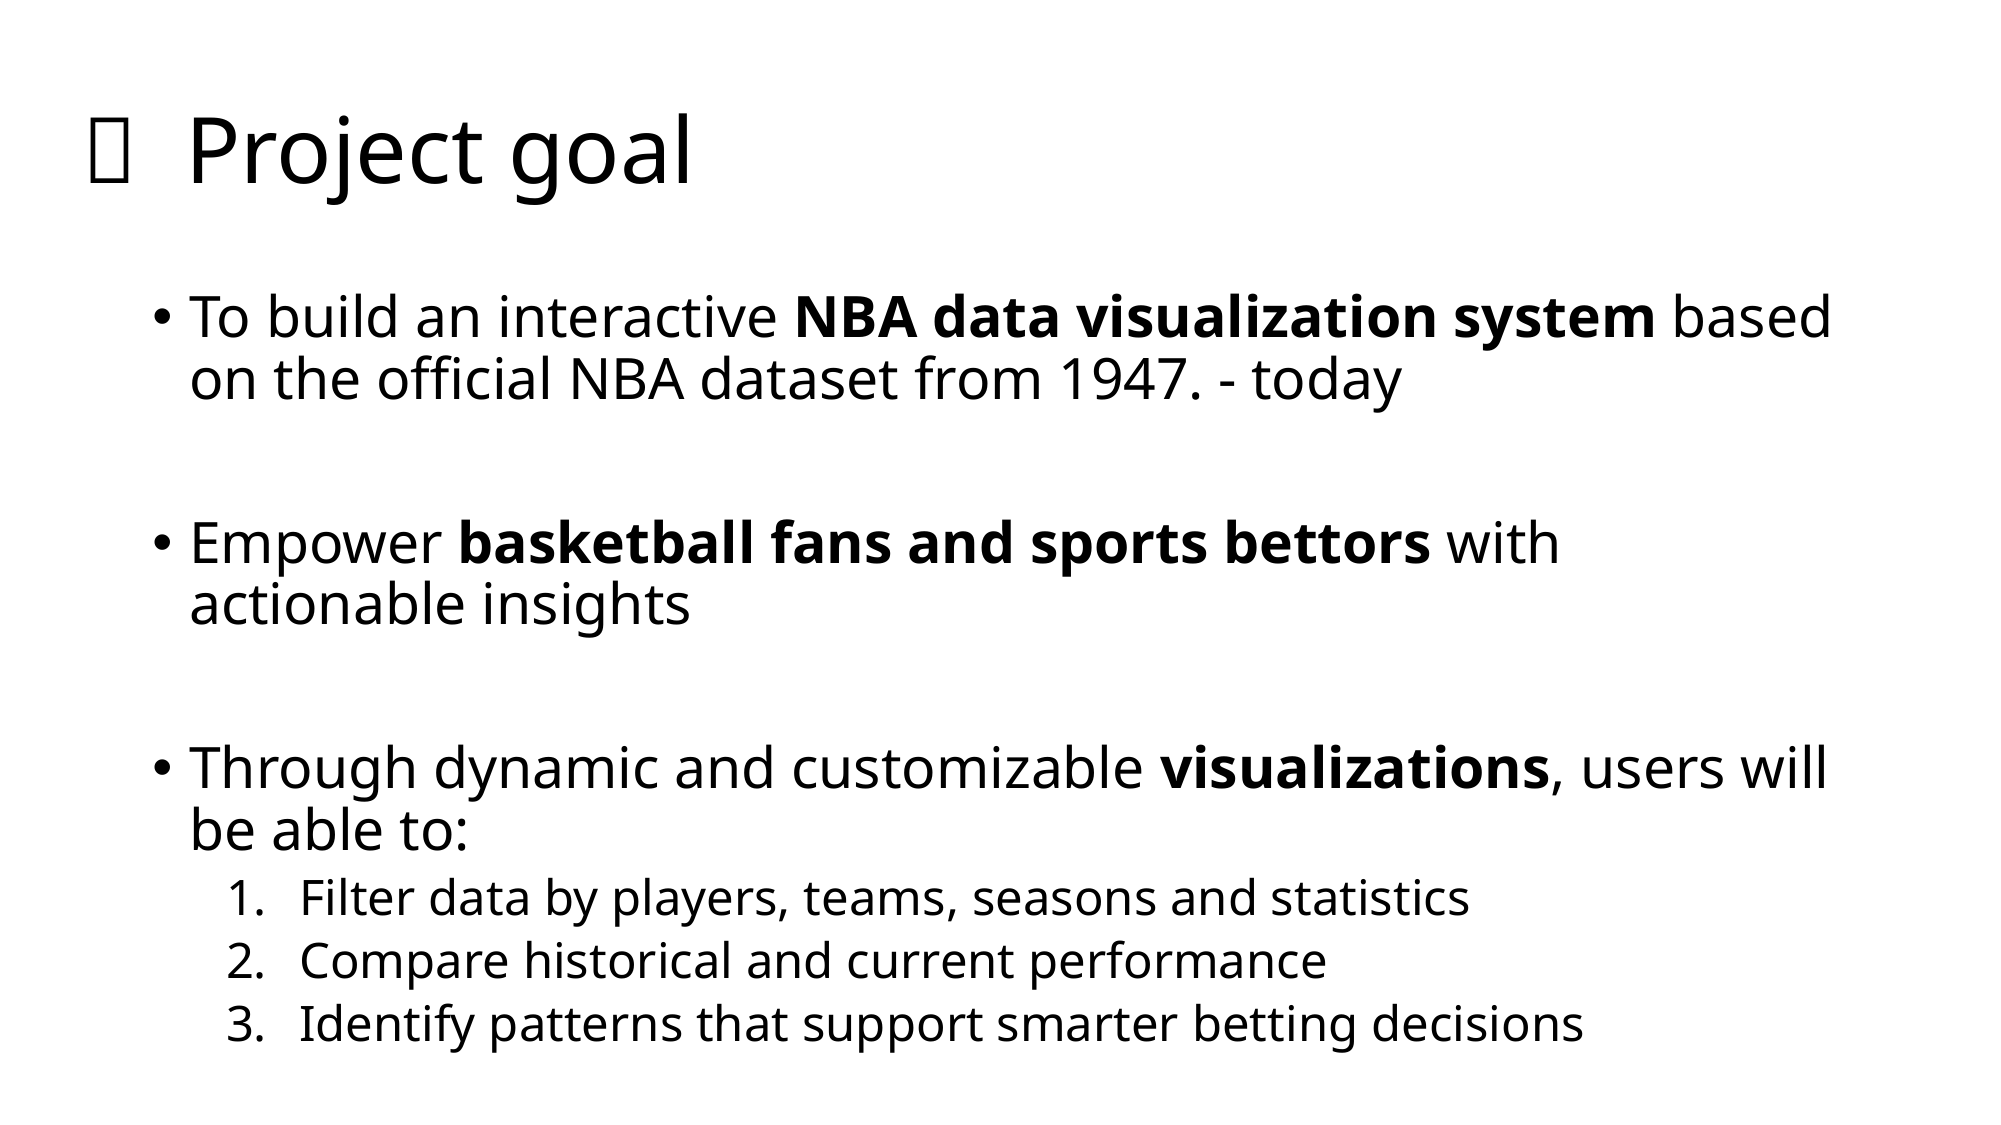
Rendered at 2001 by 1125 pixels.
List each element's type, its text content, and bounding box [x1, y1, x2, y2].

title 🏀 Project goal [67, 45, 1793, 263]
list To build an interactive NBA data visualization system based on the official NBA dataset from 1947. - today Empower basketball fans and sports bettors with actionable insights Through dynamic and customizable visualizations, users will be able to: Filter data by players, teams, seasons and statistics Compare historical and current performance Identify patterns that support smarter betting decisions [137, 281, 1863, 1063]
